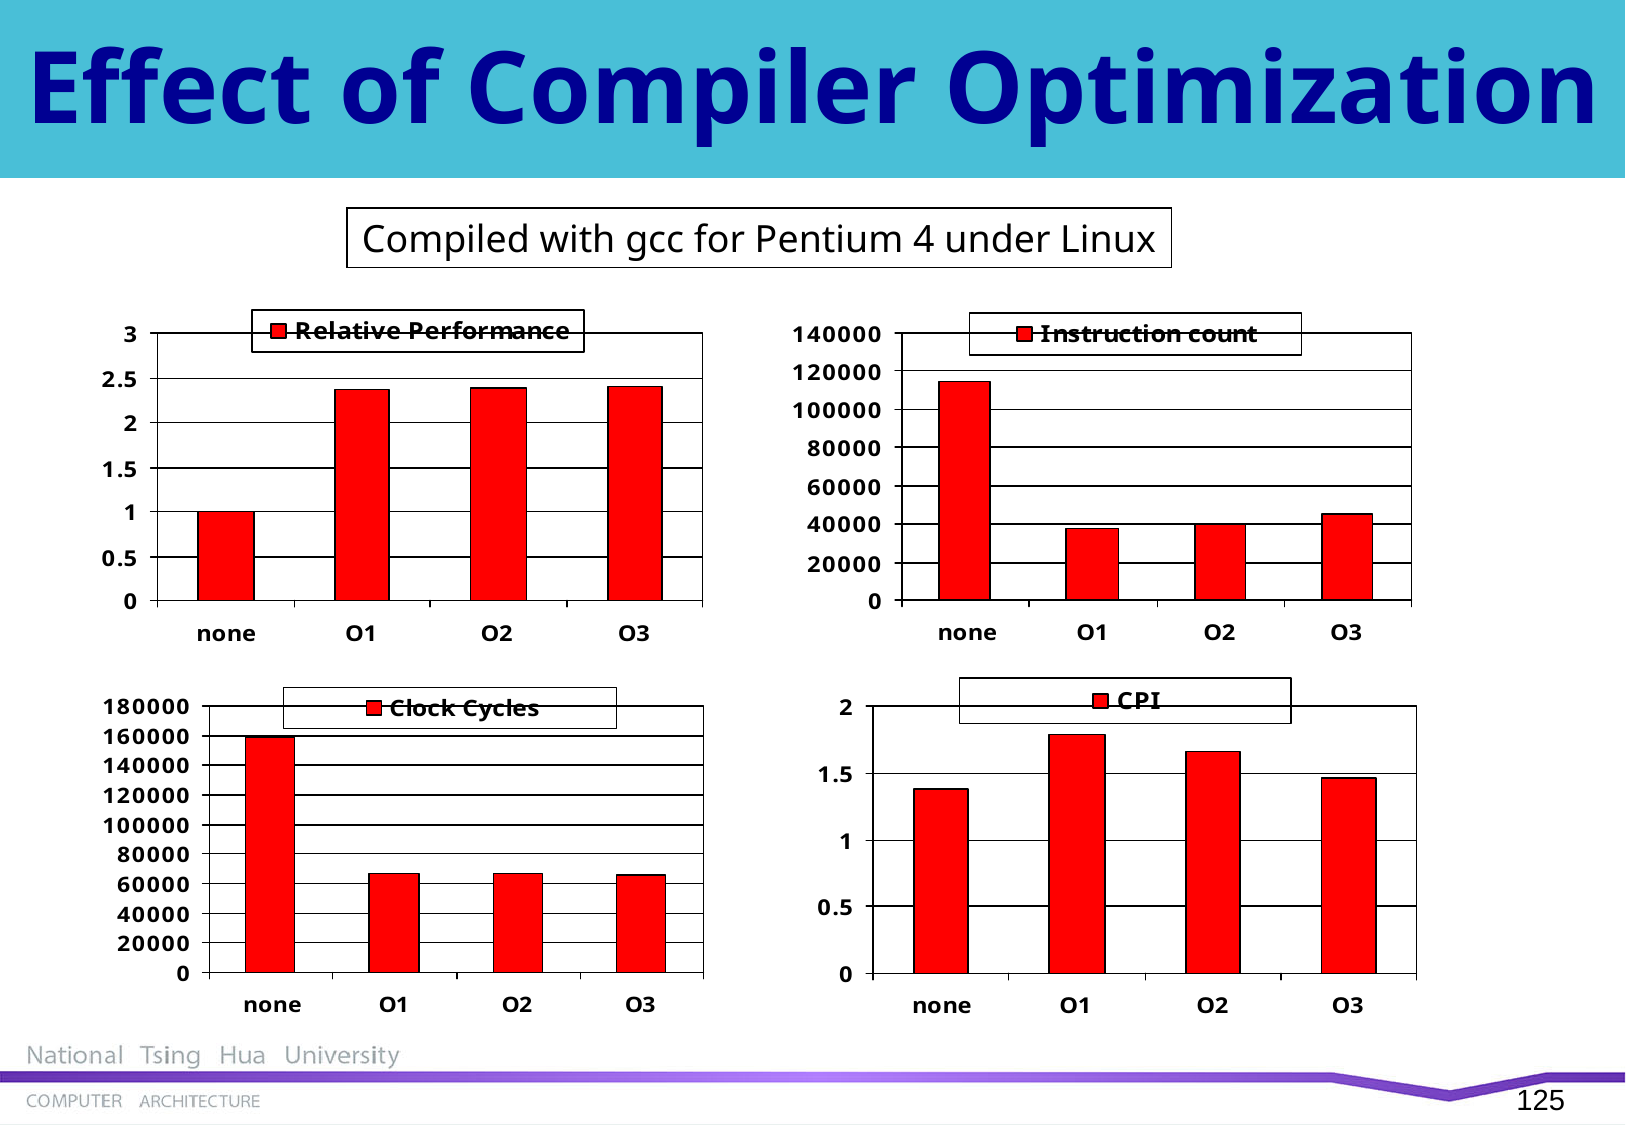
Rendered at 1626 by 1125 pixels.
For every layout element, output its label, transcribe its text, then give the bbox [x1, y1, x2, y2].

slide_number 124 [1241, 1060, 1581, 1125]
text_box Compiled with gcc for Pentium 4 under Linux [347, 207, 1172, 268]
picture [0, 0, 1626, 1125]
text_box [761, 290, 1432, 674]
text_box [70, 663, 742, 1047]
title Effect of Compiler Optimization [0, 19, 1625, 167]
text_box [786, 663, 1468, 1048]
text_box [70, 290, 752, 675]
